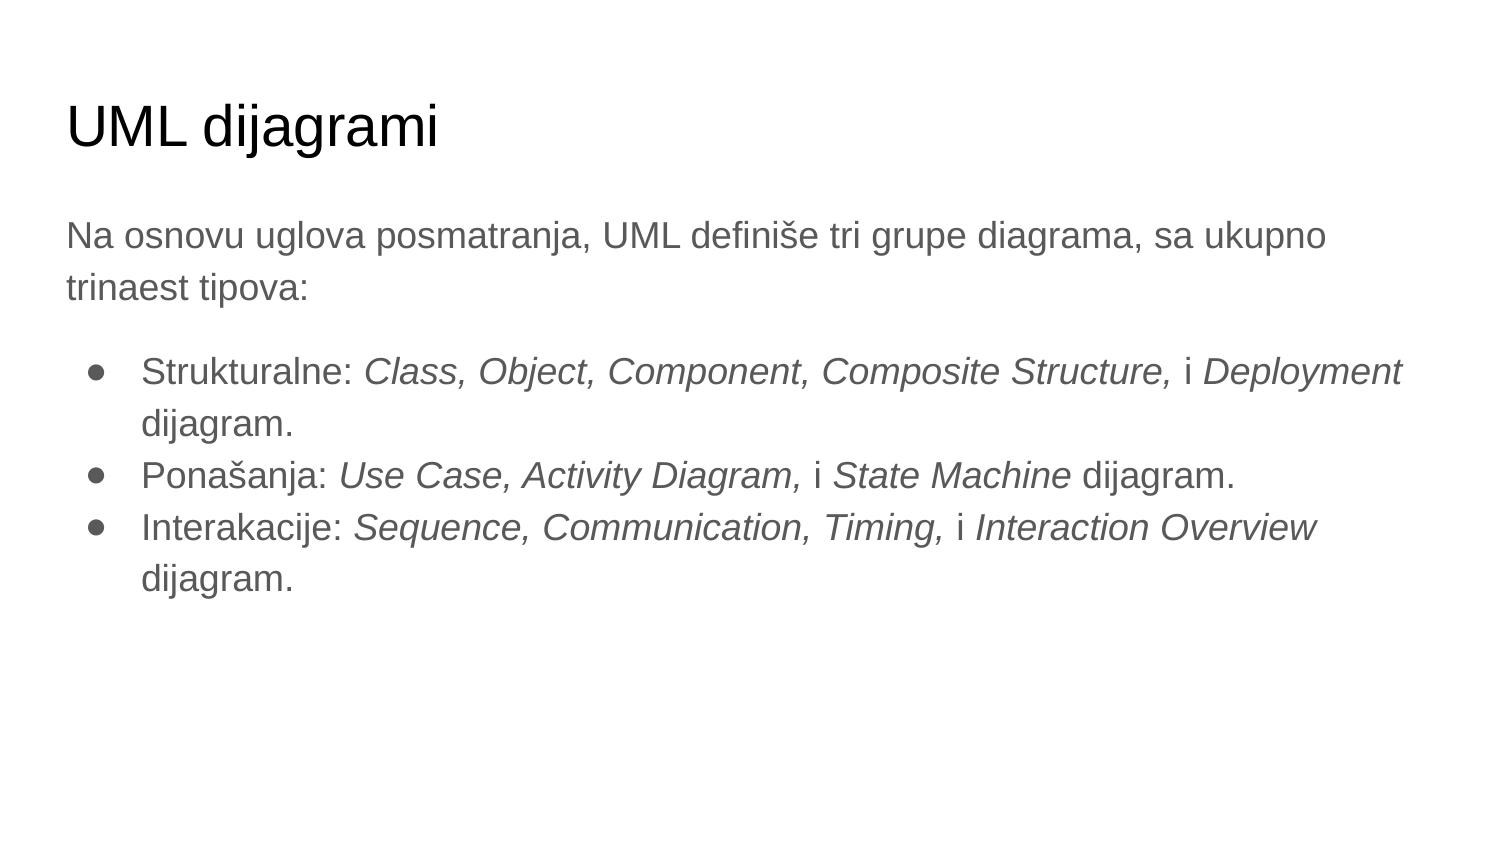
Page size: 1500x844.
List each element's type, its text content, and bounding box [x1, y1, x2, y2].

title UML dijagrami [51, 72, 1449, 167]
list Na osnovu uglova posmatranja, UML definiše tri grupe diagrama, sa ukupno trinaest tipova: Strukturalne: Class, Object, Component, Composite Structure, i Deployment dijagram. Ponašanja: Use Case, Activity Diagram, i State Machine dijagram. Interakacije: Sequence, Communication, Timing, i Interaction Overview dijagram. [51, 189, 1449, 750]
